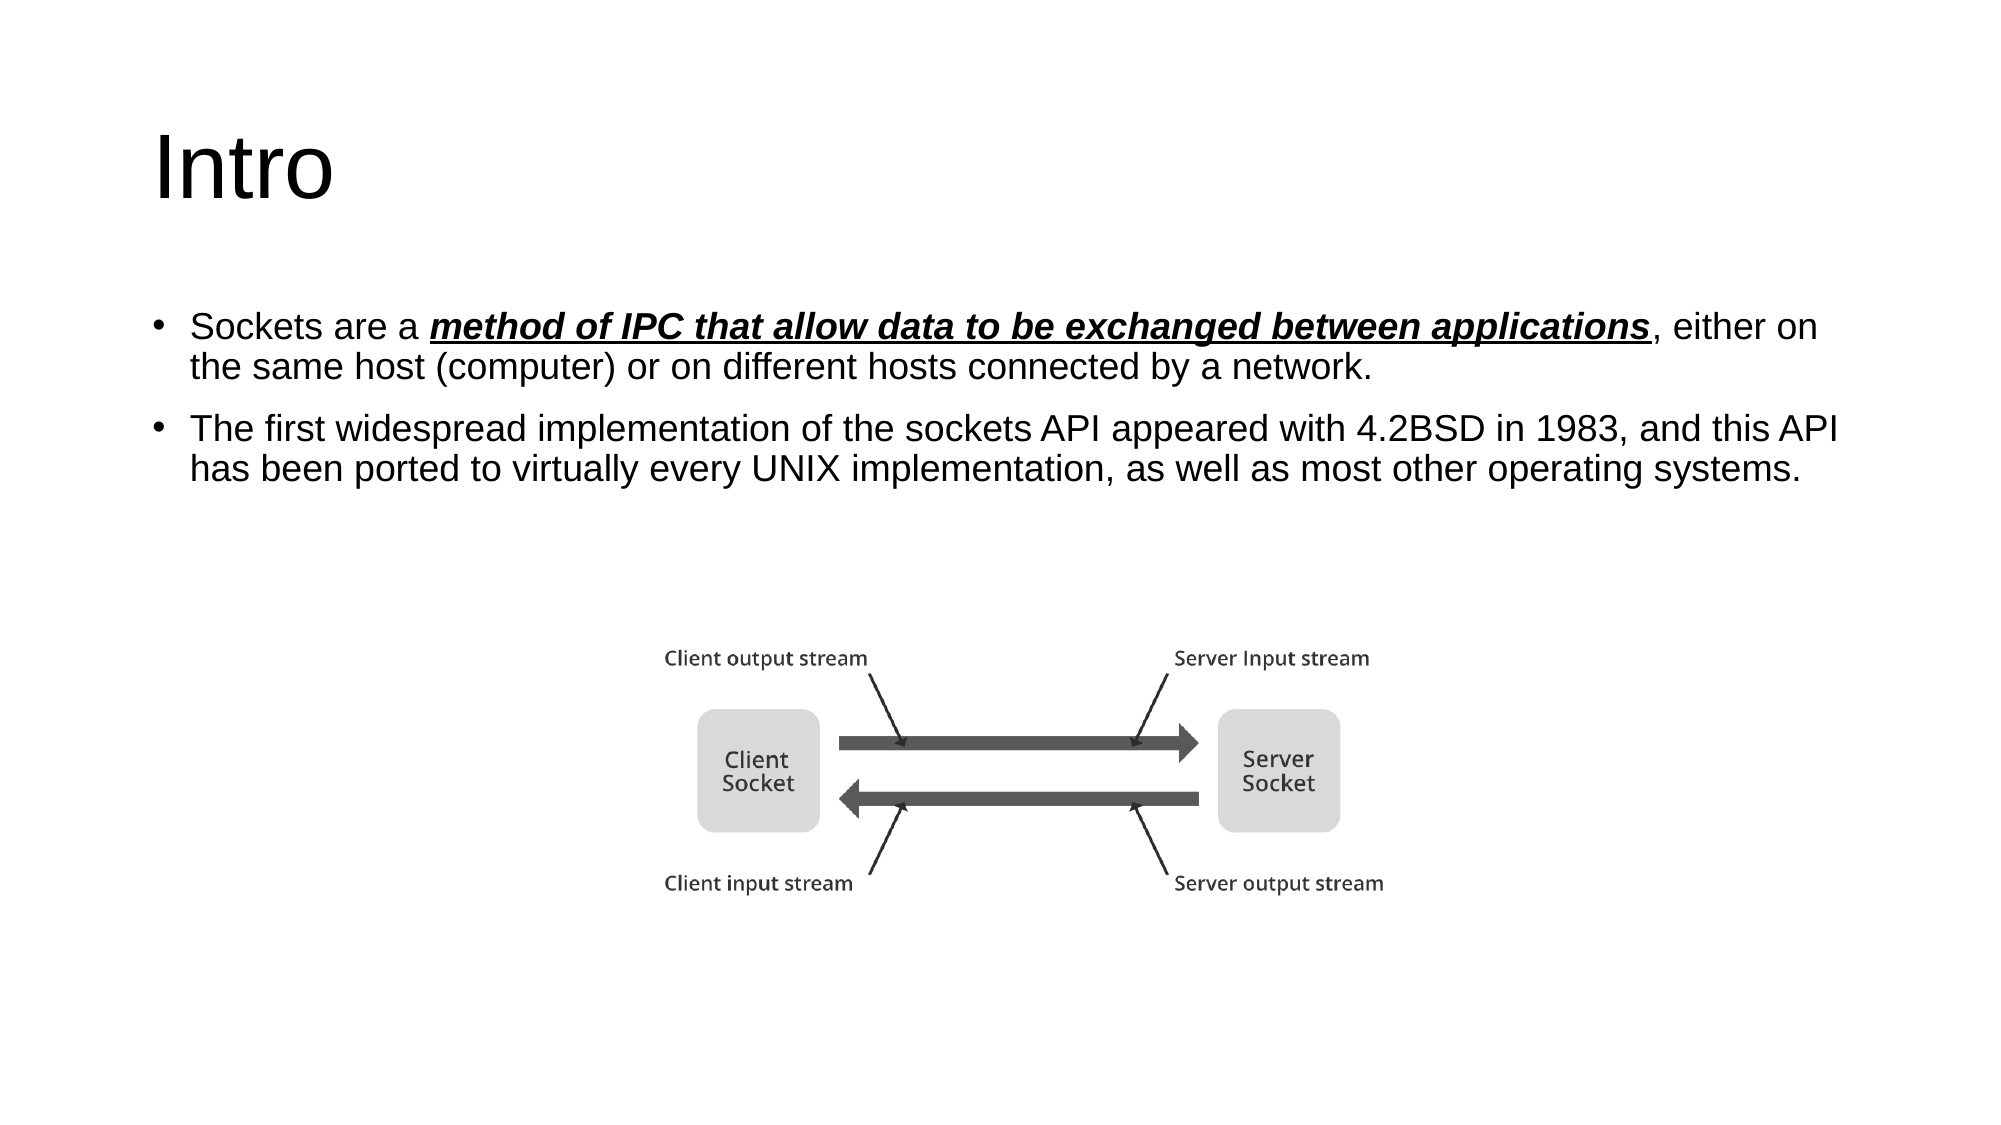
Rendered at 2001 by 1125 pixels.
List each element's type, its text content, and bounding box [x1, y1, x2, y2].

list Sockets are a method of IPC that allow data to be exchanged between applications, either on the same host (computer) or on different hosts connected by a network. The first widespread implementation of the sockets API appeared with 4.2BSD in 1983, and this API has been ported to virtually every UNIX implementation, as well as most other operating systems. [137, 299, 1863, 1014]
picture [630, 600, 1407, 941]
title Intro [137, 59, 1863, 278]
